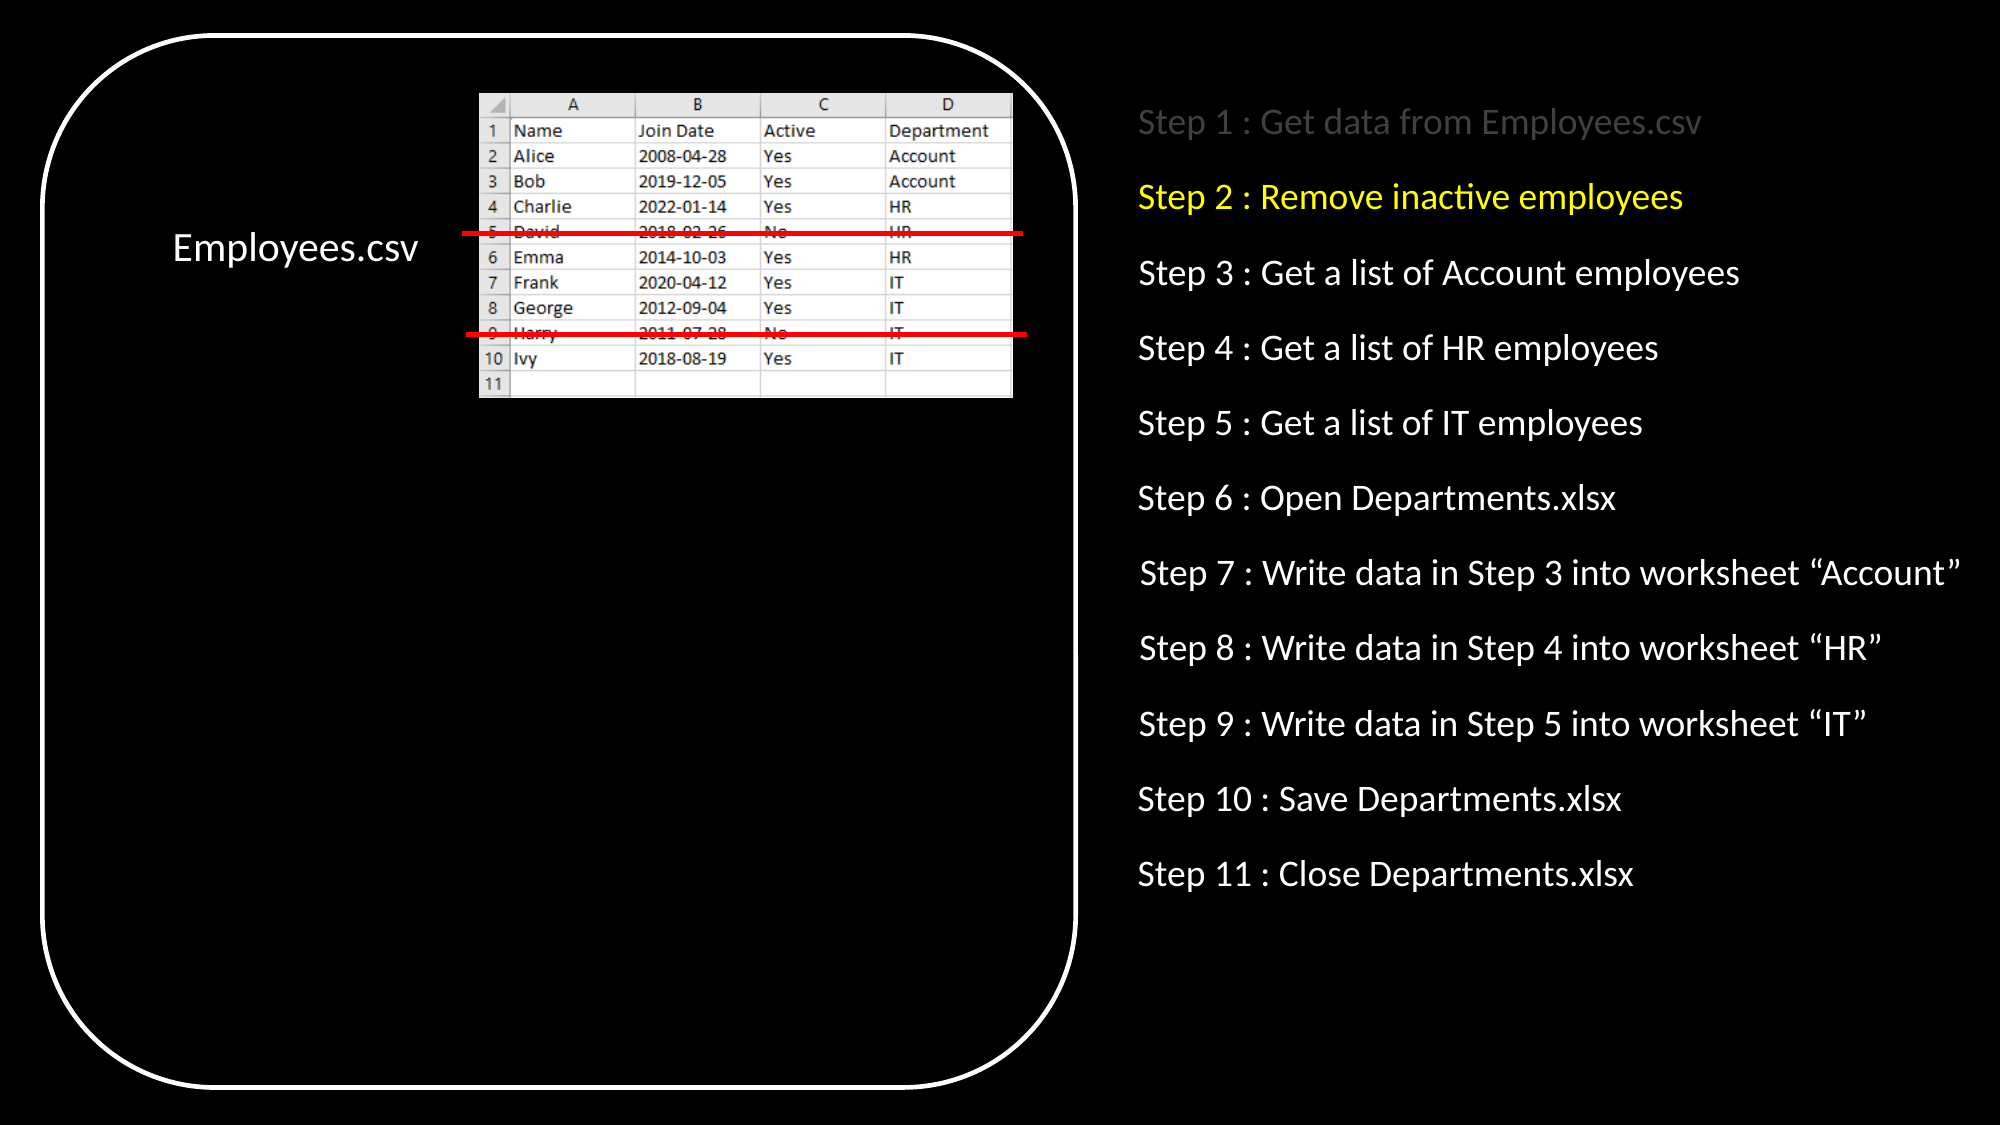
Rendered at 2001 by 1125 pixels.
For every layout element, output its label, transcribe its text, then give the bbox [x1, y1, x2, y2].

text_box Step 2 : Remove inactive employees [1123, 164, 1700, 225]
text_box Step 4 : Get a list of HR employees [1123, 315, 1675, 376]
text_box [41, 34, 1077, 1089]
text_box Step 10 : Save Departments.xlsx [1122, 766, 1638, 827]
picture [479, 335, 1013, 398]
picture [479, 234, 1013, 334]
picture [479, 93, 1013, 233]
text_box Step 8 : Write data in Step 4 into worksheet “HR” [1124, 615, 1899, 676]
text_box Step 7 : Write data in Step 3 into worksheet “Account” [1125, 541, 1978, 601]
text_box Step 5 : Get a list of IT employees [1123, 390, 1659, 451]
text_box Step 1 : Get data from Employees.csv [1123, 89, 1718, 150]
text_box Step 11 : Close Departments.xlsx [1122, 841, 1650, 902]
text_box Employees.csv [157, 212, 434, 278]
text_box Step 9 : Write data in Step 5 into worksheet “IT” [1124, 691, 1884, 752]
text_box Step 6 : Open Departments.xlsx [1122, 465, 1632, 526]
text_box Step 3 : Get a list of Account employees [1123, 240, 1756, 300]
